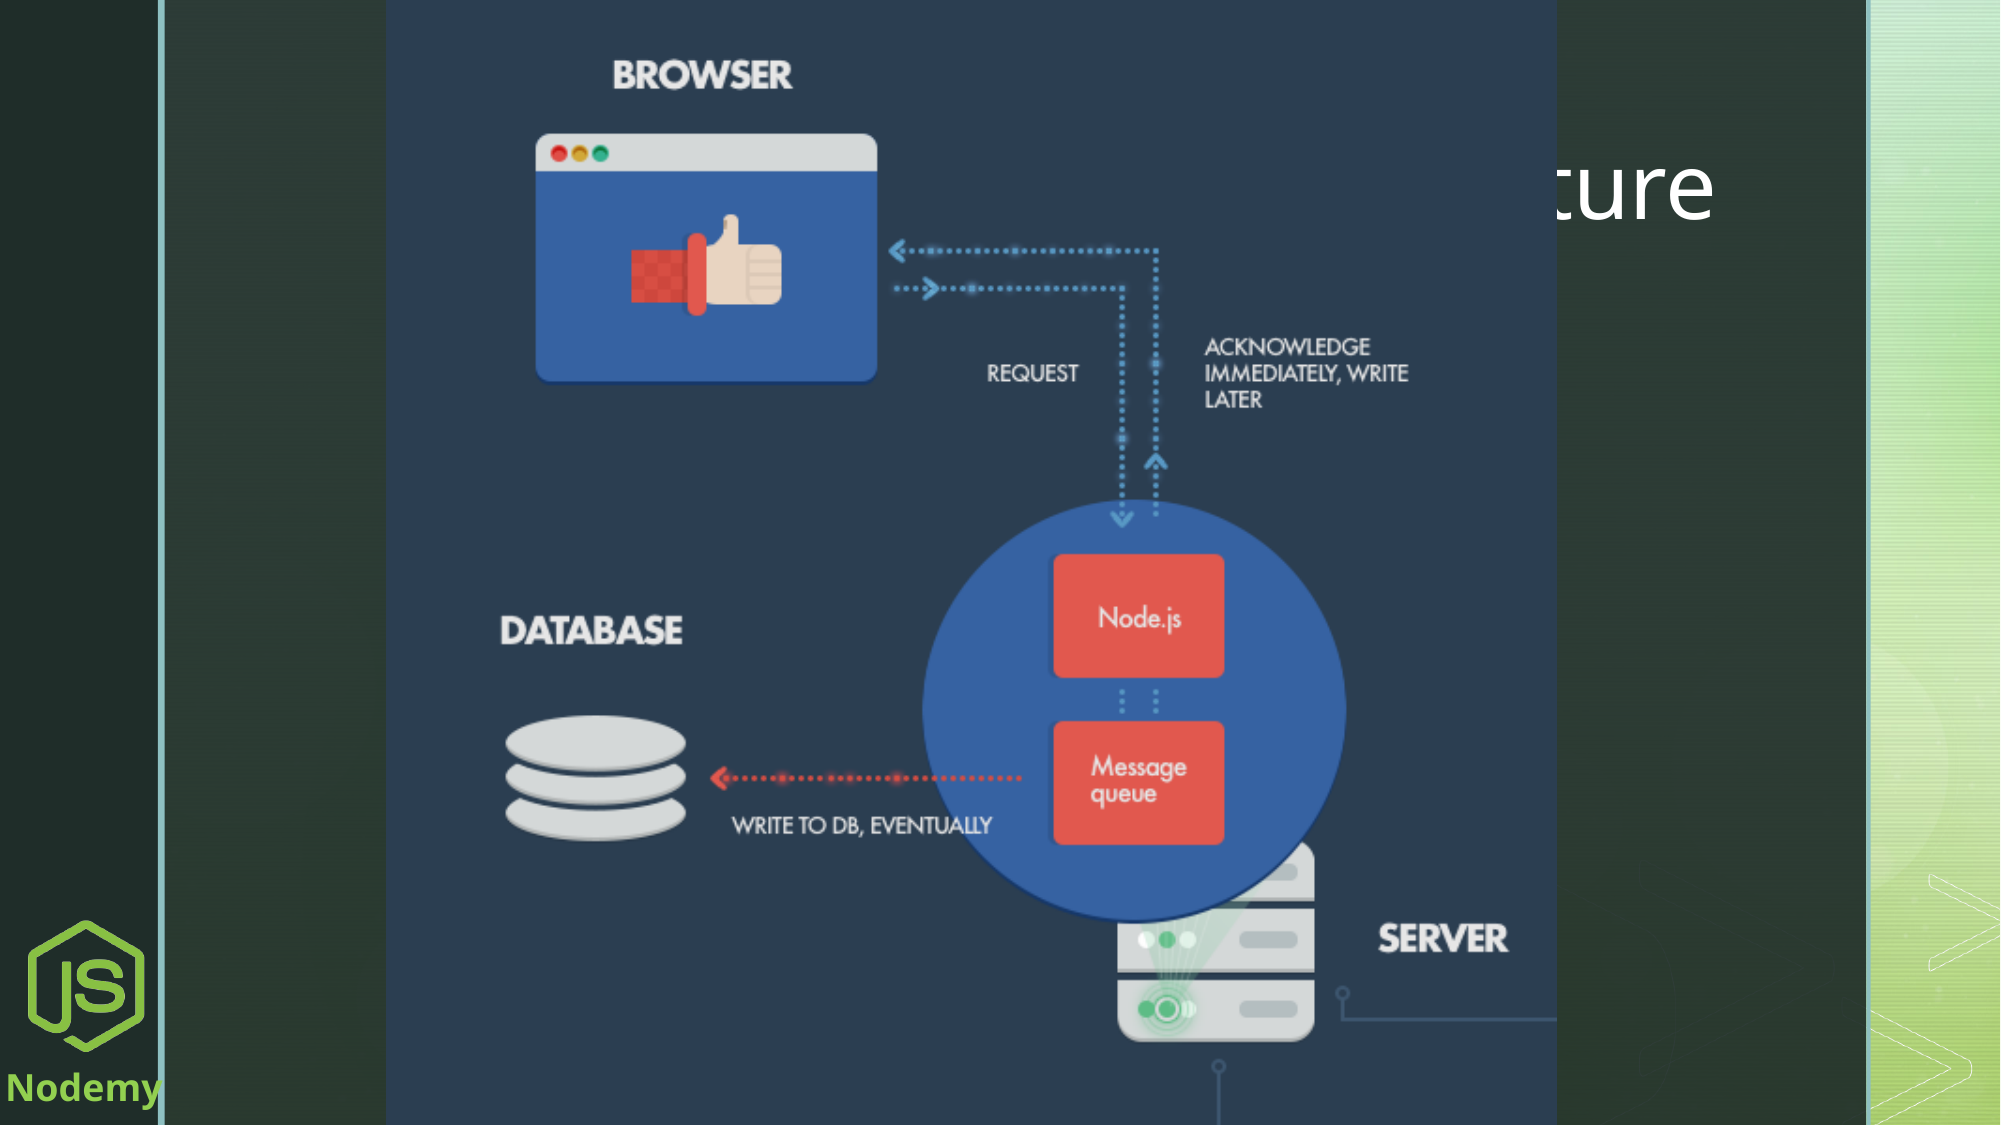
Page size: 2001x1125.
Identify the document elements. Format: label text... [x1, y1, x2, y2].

picture [386, 0, 1557, 1125]
picture [1871, 0, 2001, 1125]
picture [0, 903, 164, 1061]
title Application Architecture [1557, 132, 1734, 310]
